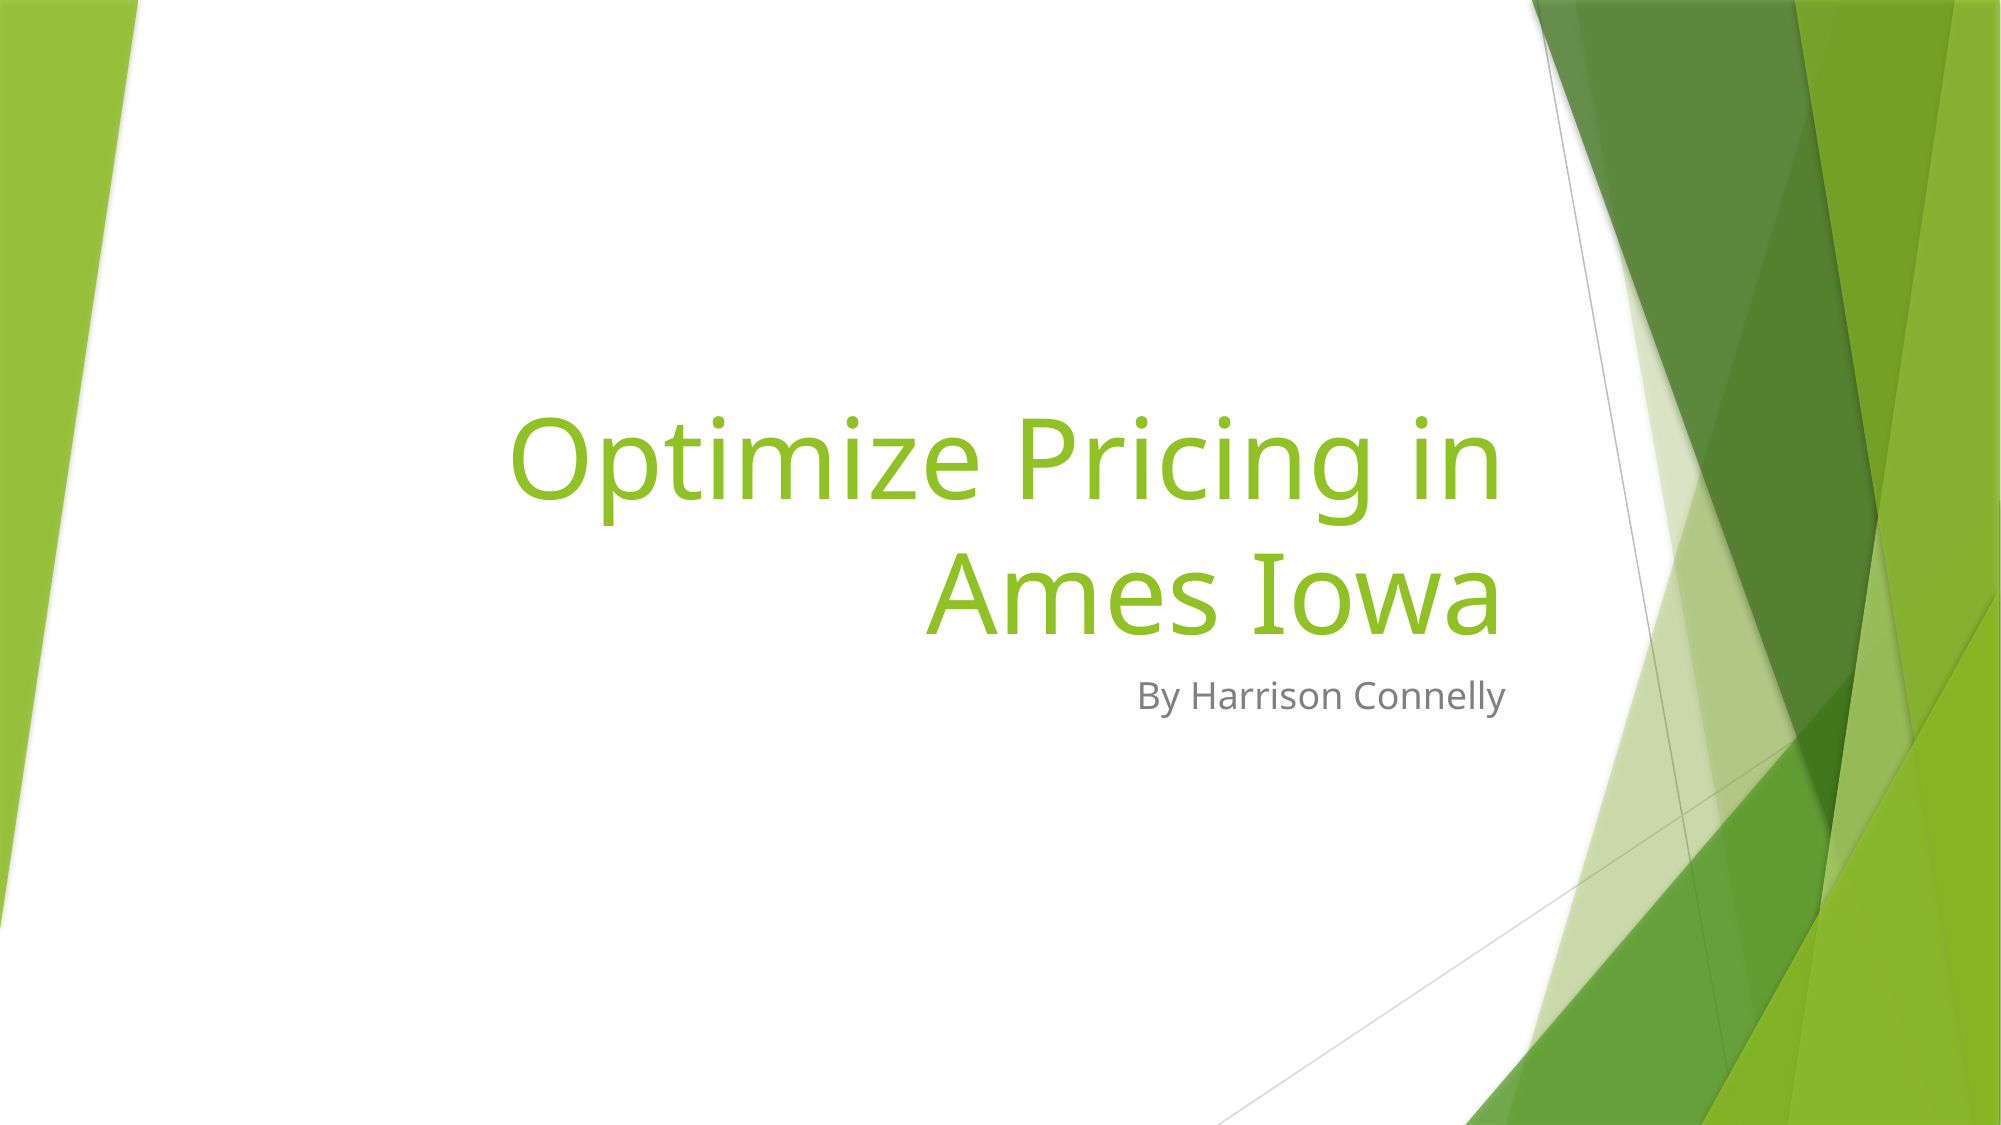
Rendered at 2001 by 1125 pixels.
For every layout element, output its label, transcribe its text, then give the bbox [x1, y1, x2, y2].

title Optimize Pricing in Ames Iowa [247, 394, 1522, 664]
subtitle By Harrison Connelly [247, 664, 1522, 845]
